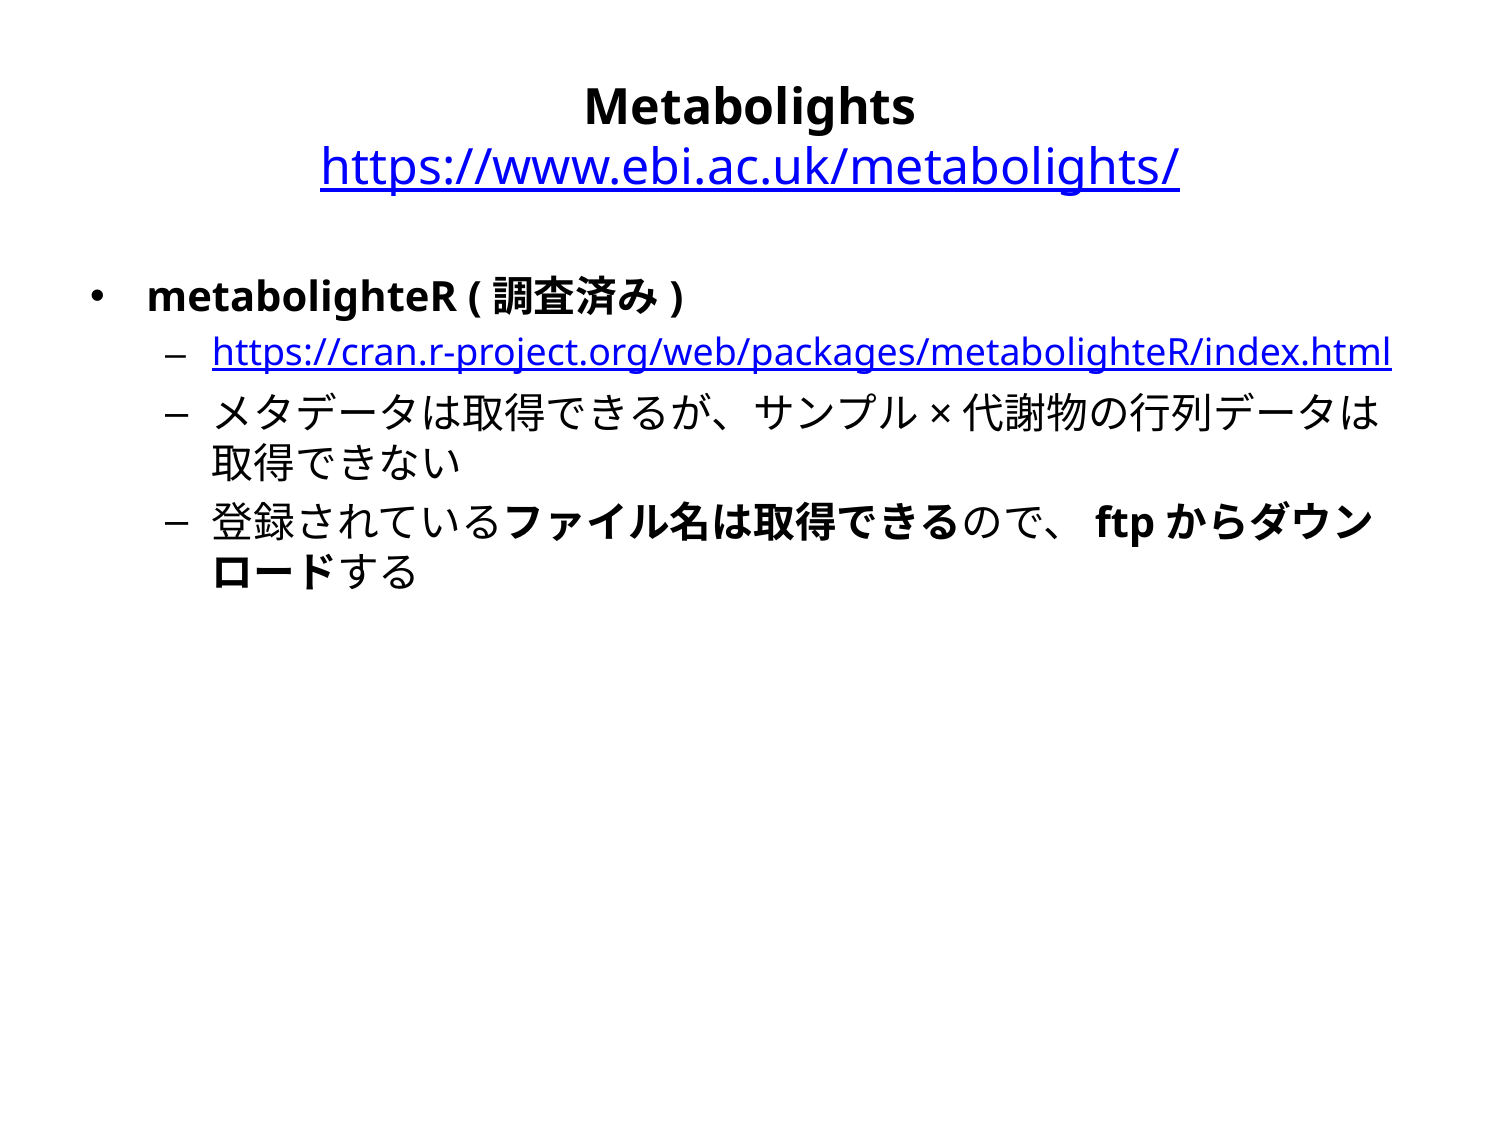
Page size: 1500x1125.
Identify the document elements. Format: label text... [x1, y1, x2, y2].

title Metabolights https://www.ebi.ac.uk/metabolights/ [75, 45, 1425, 233]
list metabolighteR (調査済み) https://cran.r-project.org/web/packages/metabolighteR/index.html メタデータは取得できるが、サンプル×代謝物の行列データは取得できない 登録されているファイル名は取得できるので、ftpからダウンロードする [75, 262, 1425, 1005]
